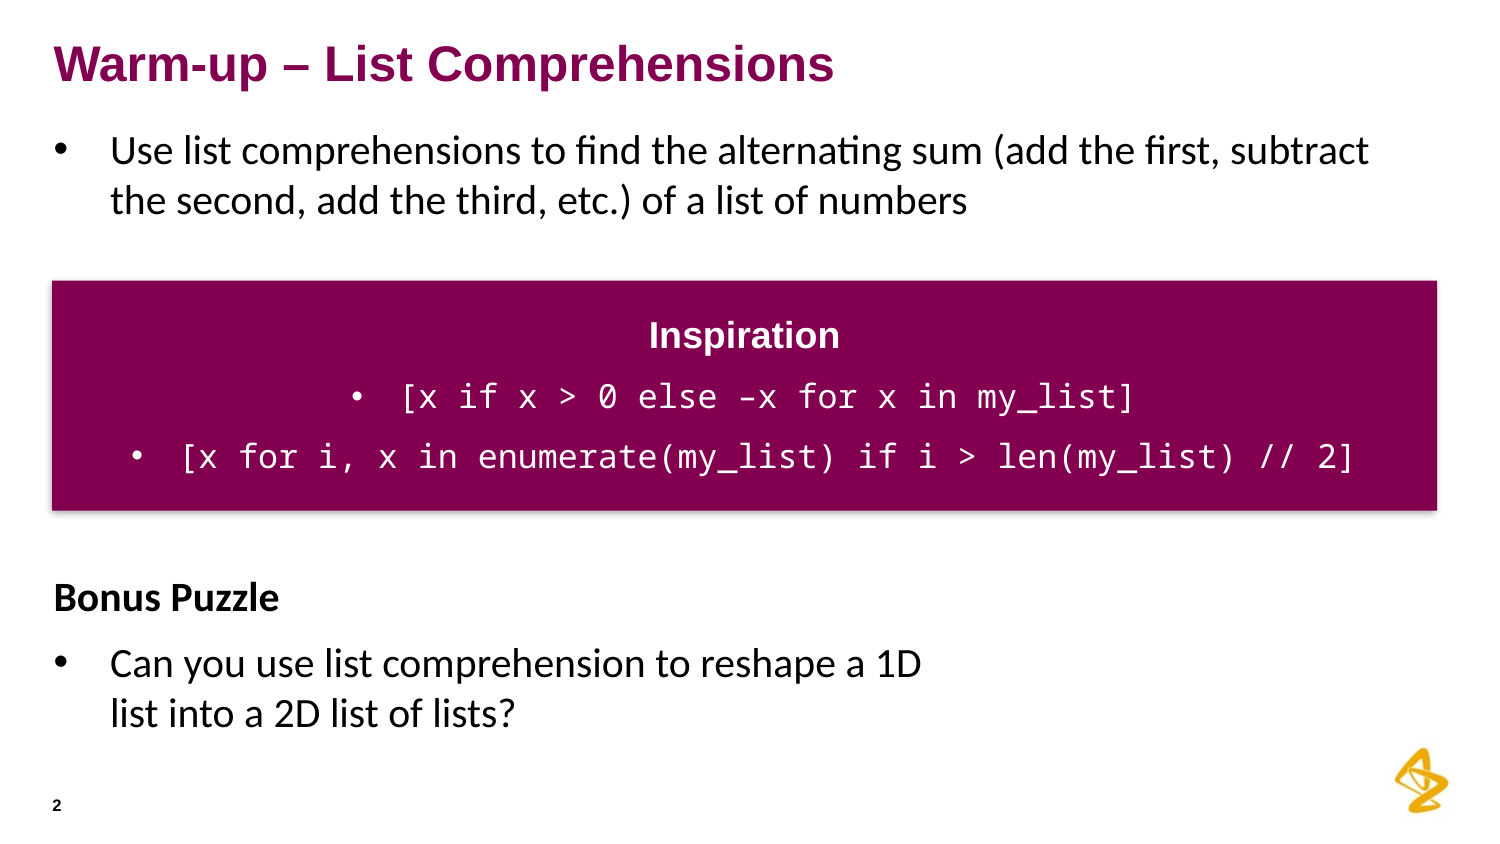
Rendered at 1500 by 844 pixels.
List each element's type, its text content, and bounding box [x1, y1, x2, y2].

text_box Can you use list comprehension to reshape a 1D list into a 2D list of lists? [38, 628, 943, 753]
picture [1384, 737, 1459, 824]
slide_number 2 [52, 795, 118, 822]
text_box Bonus Puzzle [38, 562, 943, 628]
title Warm-up – List Comprehensions [38, 23, 1398, 107]
text_box Inspiration [x if x > 0 else –x for x in my_list] [x for i, x in enumerate(my_list) if i > len(my_list) // 2] [51, 280, 1438, 511]
list Use list comprehensions to find the alternating sum (add the first, subtract the second, add the third, etc.) of a list of numbers [38, 115, 1438, 239]
